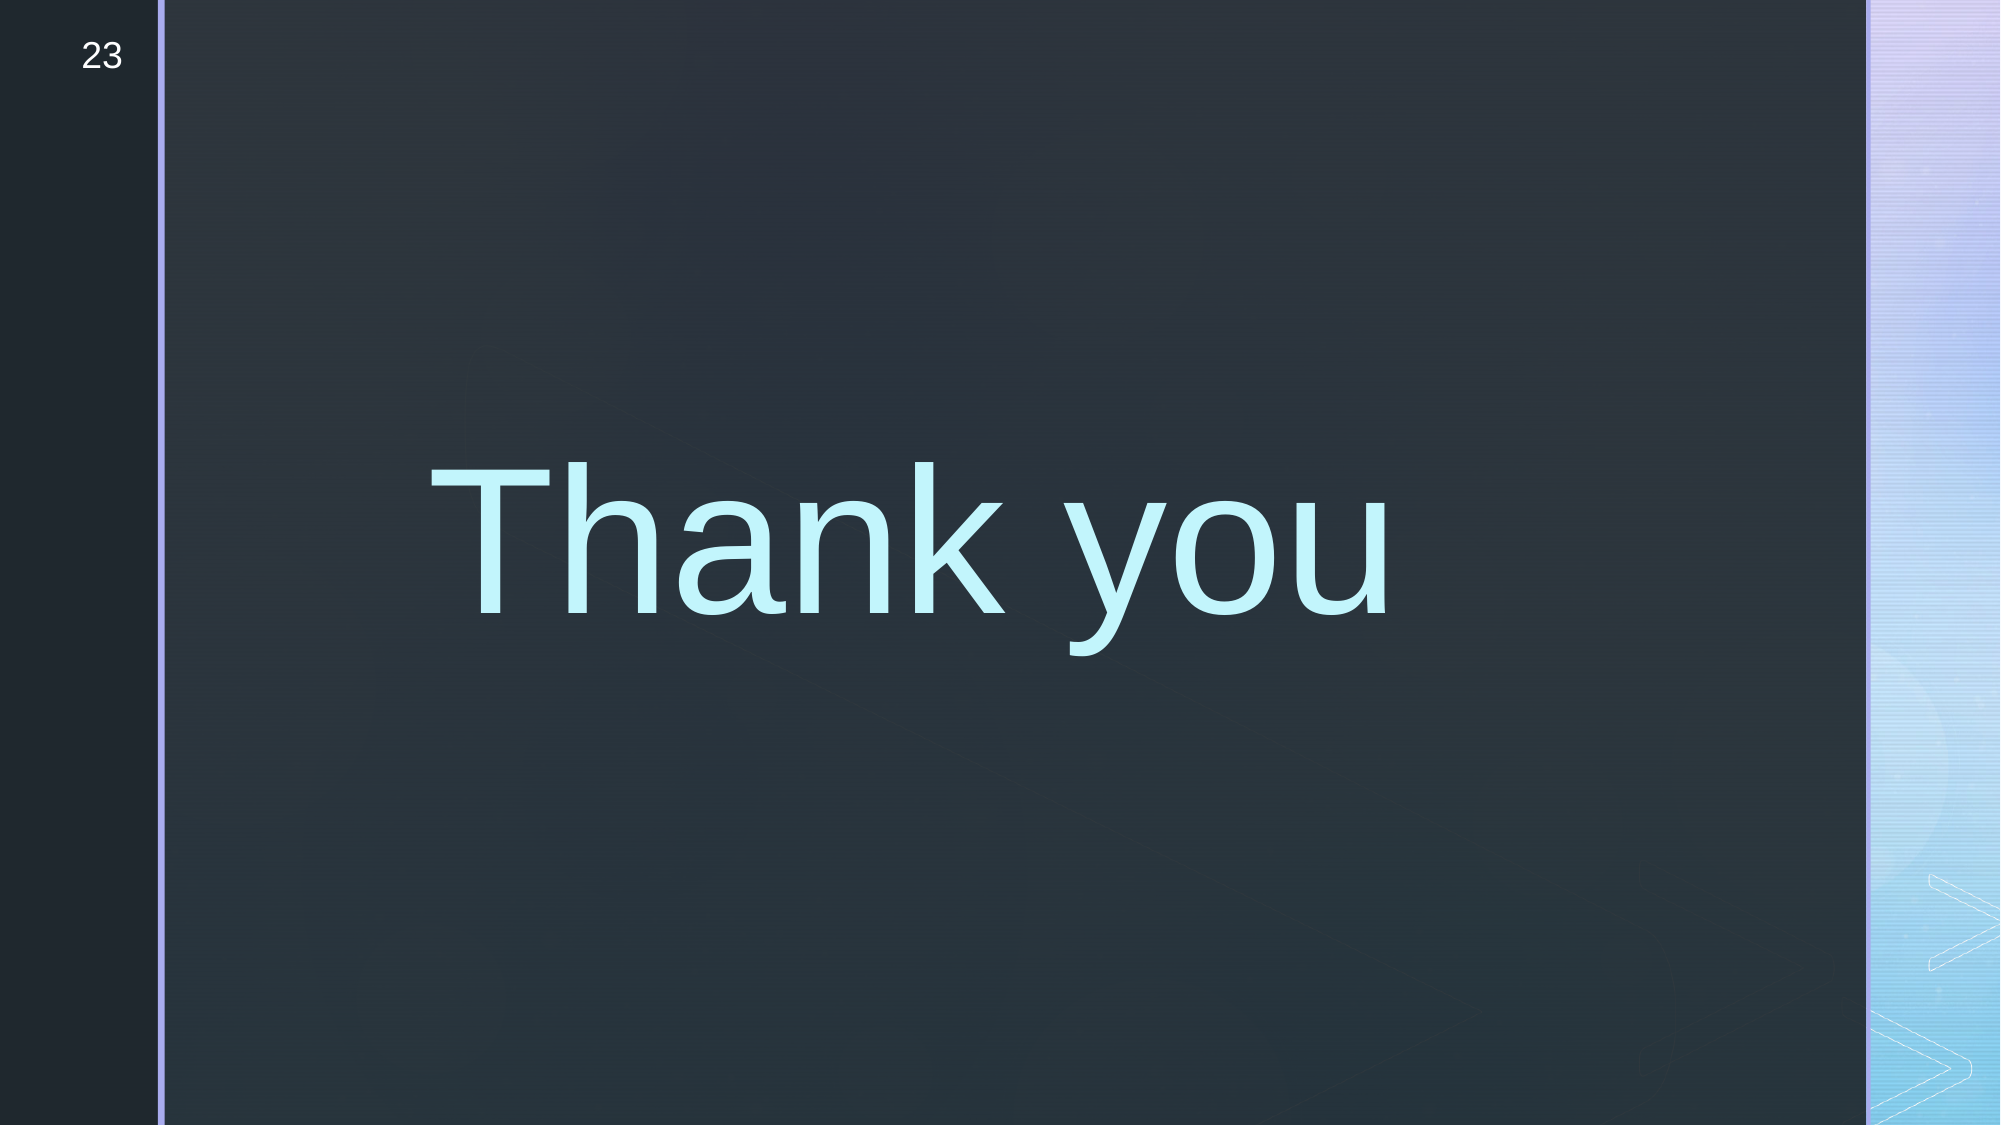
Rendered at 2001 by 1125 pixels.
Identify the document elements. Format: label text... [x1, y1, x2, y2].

picture [1871, 0, 2001, 1125]
text_box Thank you [413, 398, 1738, 663]
slide_number 23 [25, 26, 131, 80]
